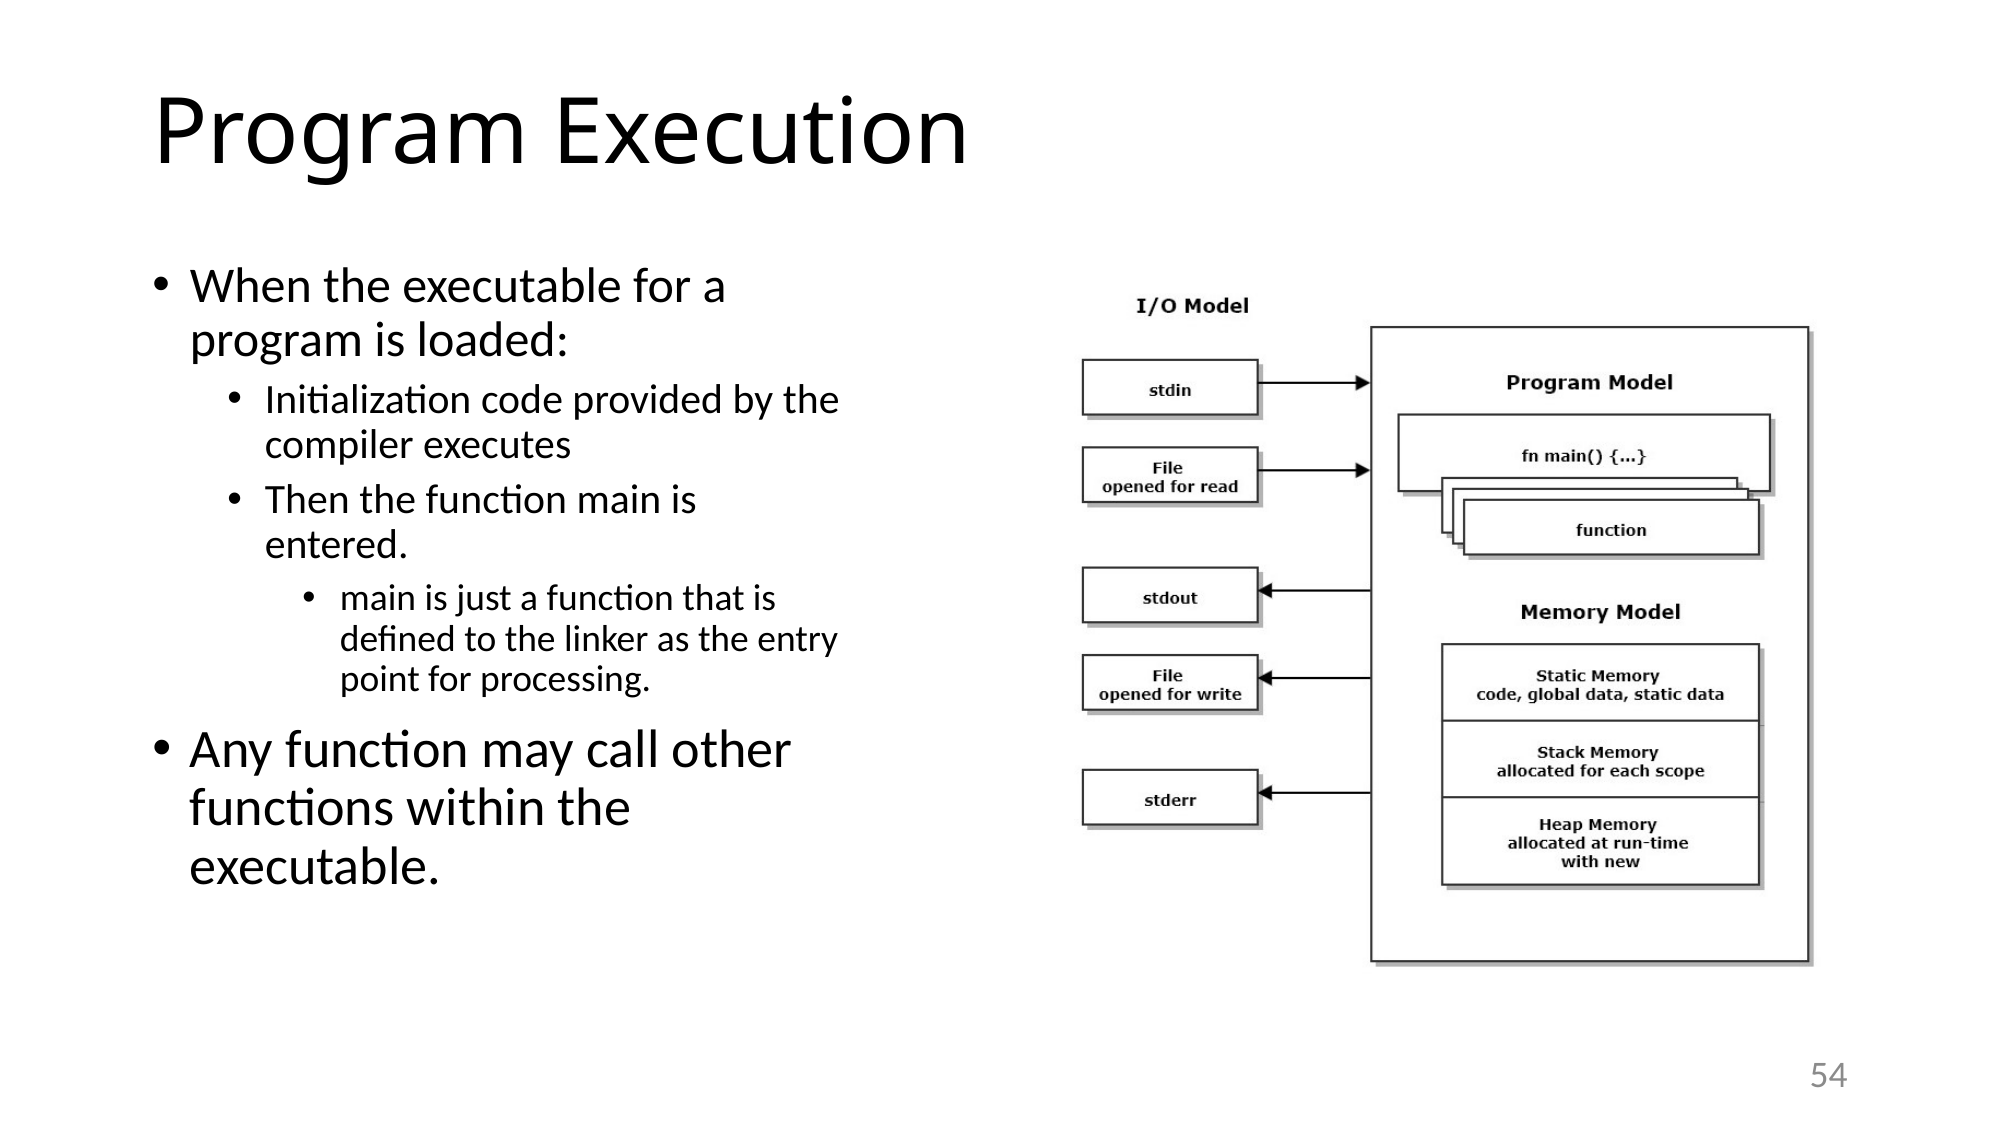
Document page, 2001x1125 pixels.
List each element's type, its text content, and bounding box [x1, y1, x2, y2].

title Program Execution [137, 59, 1863, 207]
slide_number 54 [1412, 1042, 1863, 1103]
list When the executable for a program is loaded: Initialization code provided by the compiler executes Then the function main is entered. main is just a function that is defined to the linker as the entry point for processing. Any function may call other functions within the executable. [137, 251, 866, 1014]
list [1048, 267, 1829, 982]
